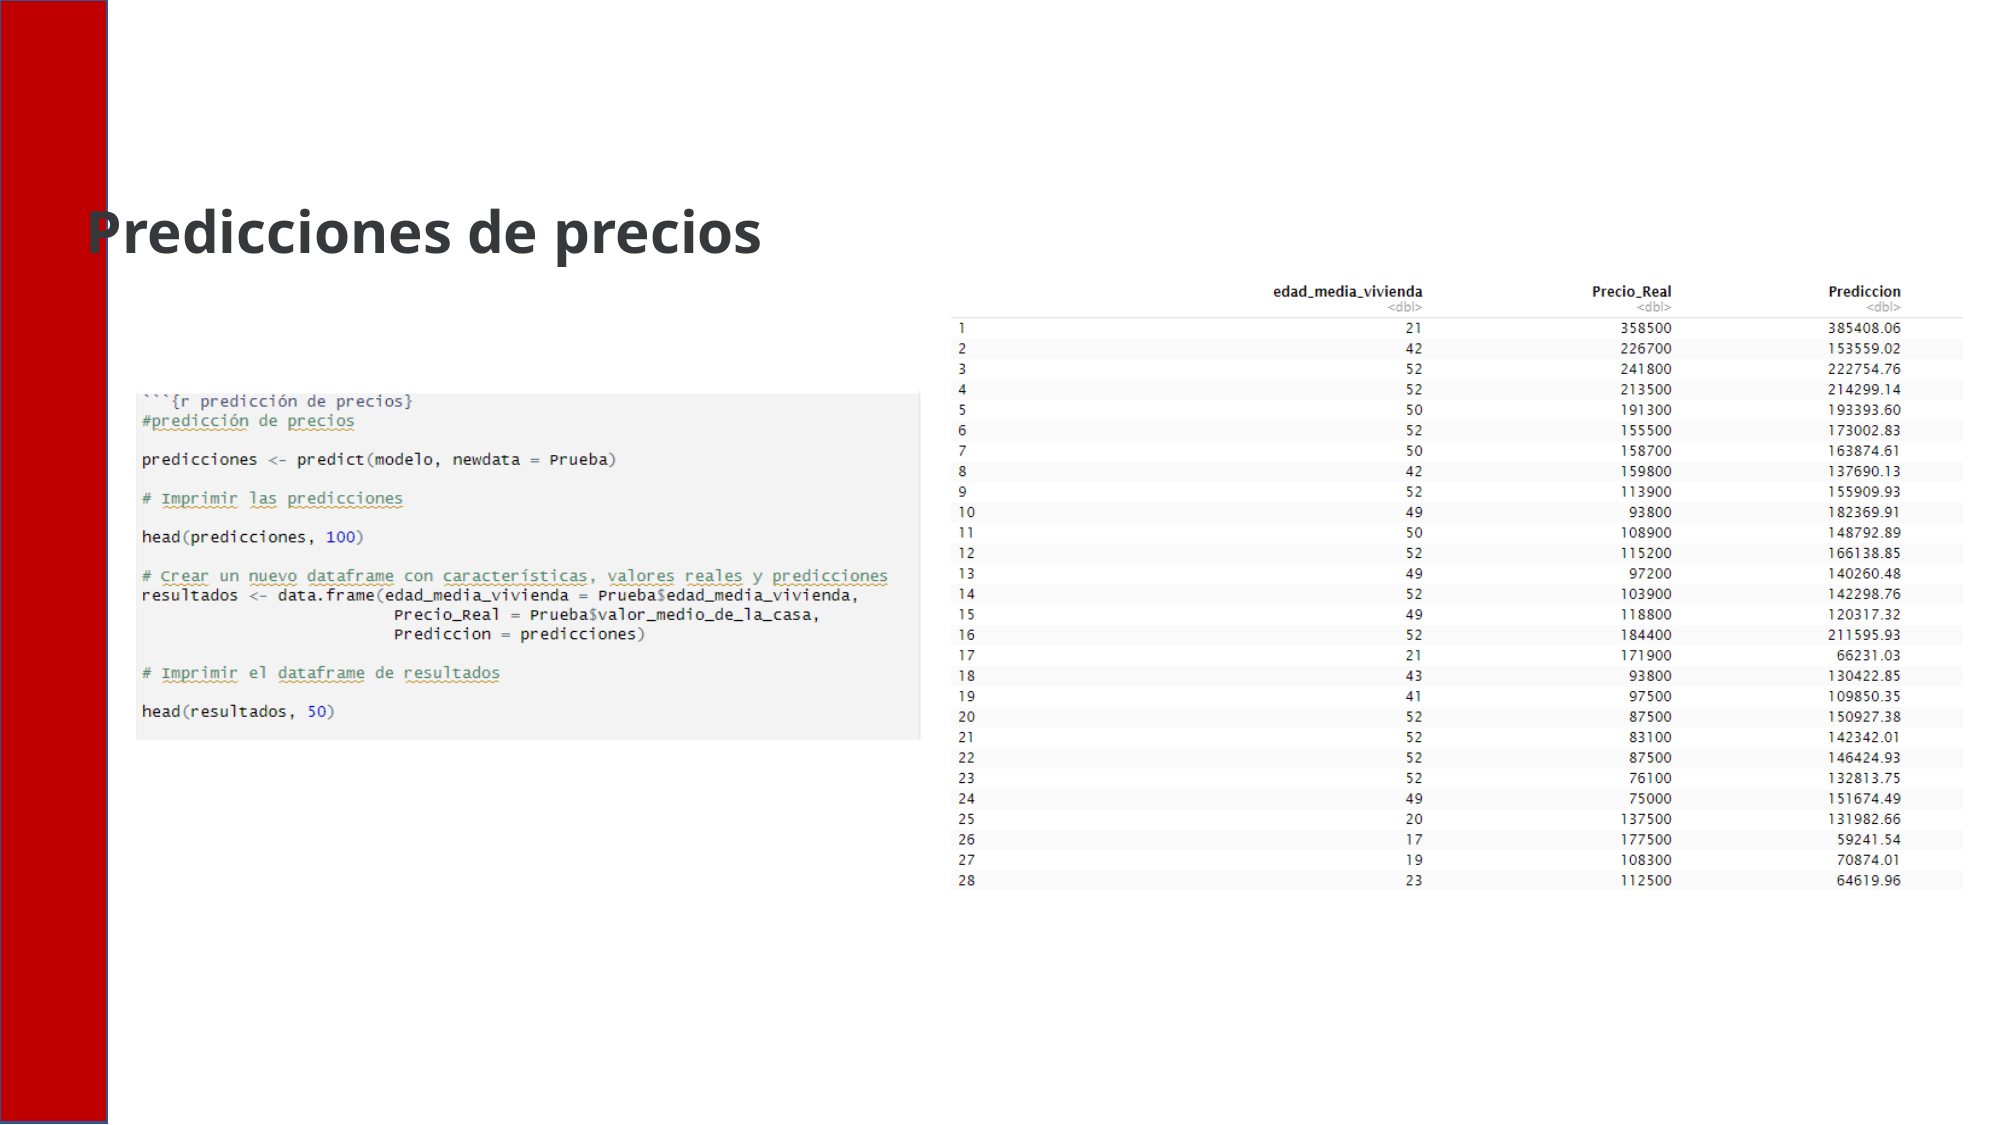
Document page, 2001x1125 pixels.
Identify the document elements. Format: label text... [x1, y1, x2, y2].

picture [136, 391, 921, 740]
text_box Predicciones de precios [71, 195, 778, 274]
picture [949, 274, 1963, 890]
text_box [0, 0, 108, 1124]
